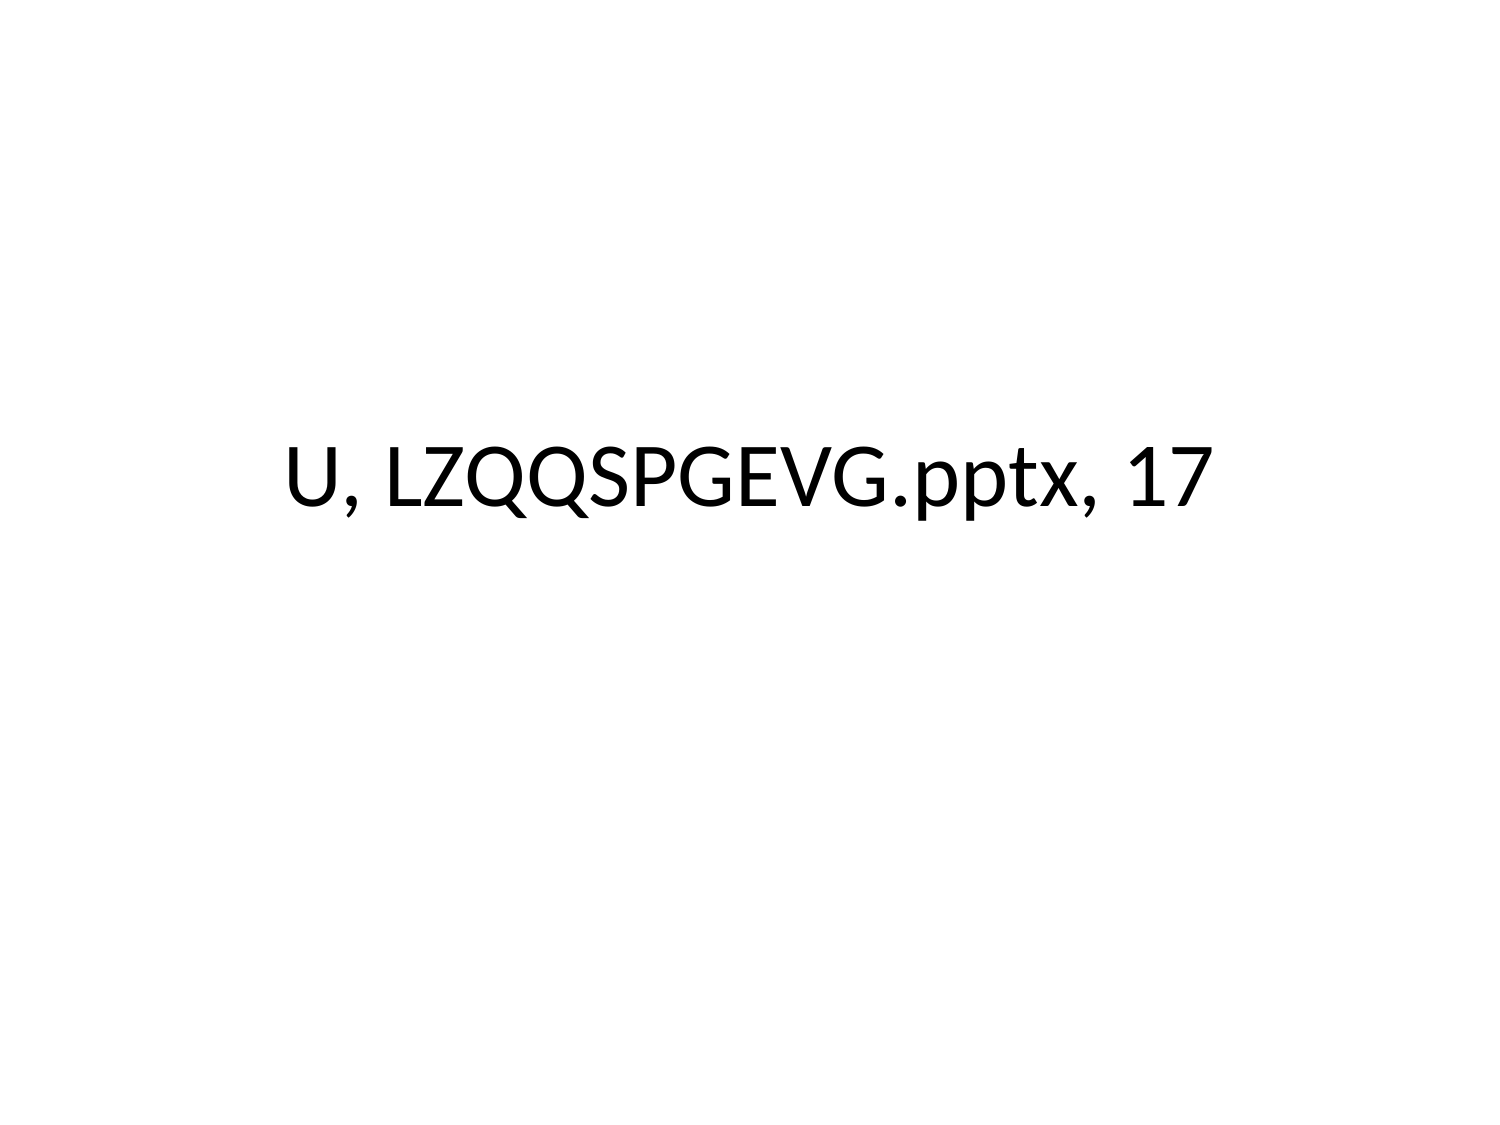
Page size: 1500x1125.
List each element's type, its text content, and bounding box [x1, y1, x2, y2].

title U, LZQQSPGEVG.pptx, 17 [112, 349, 1388, 591]
